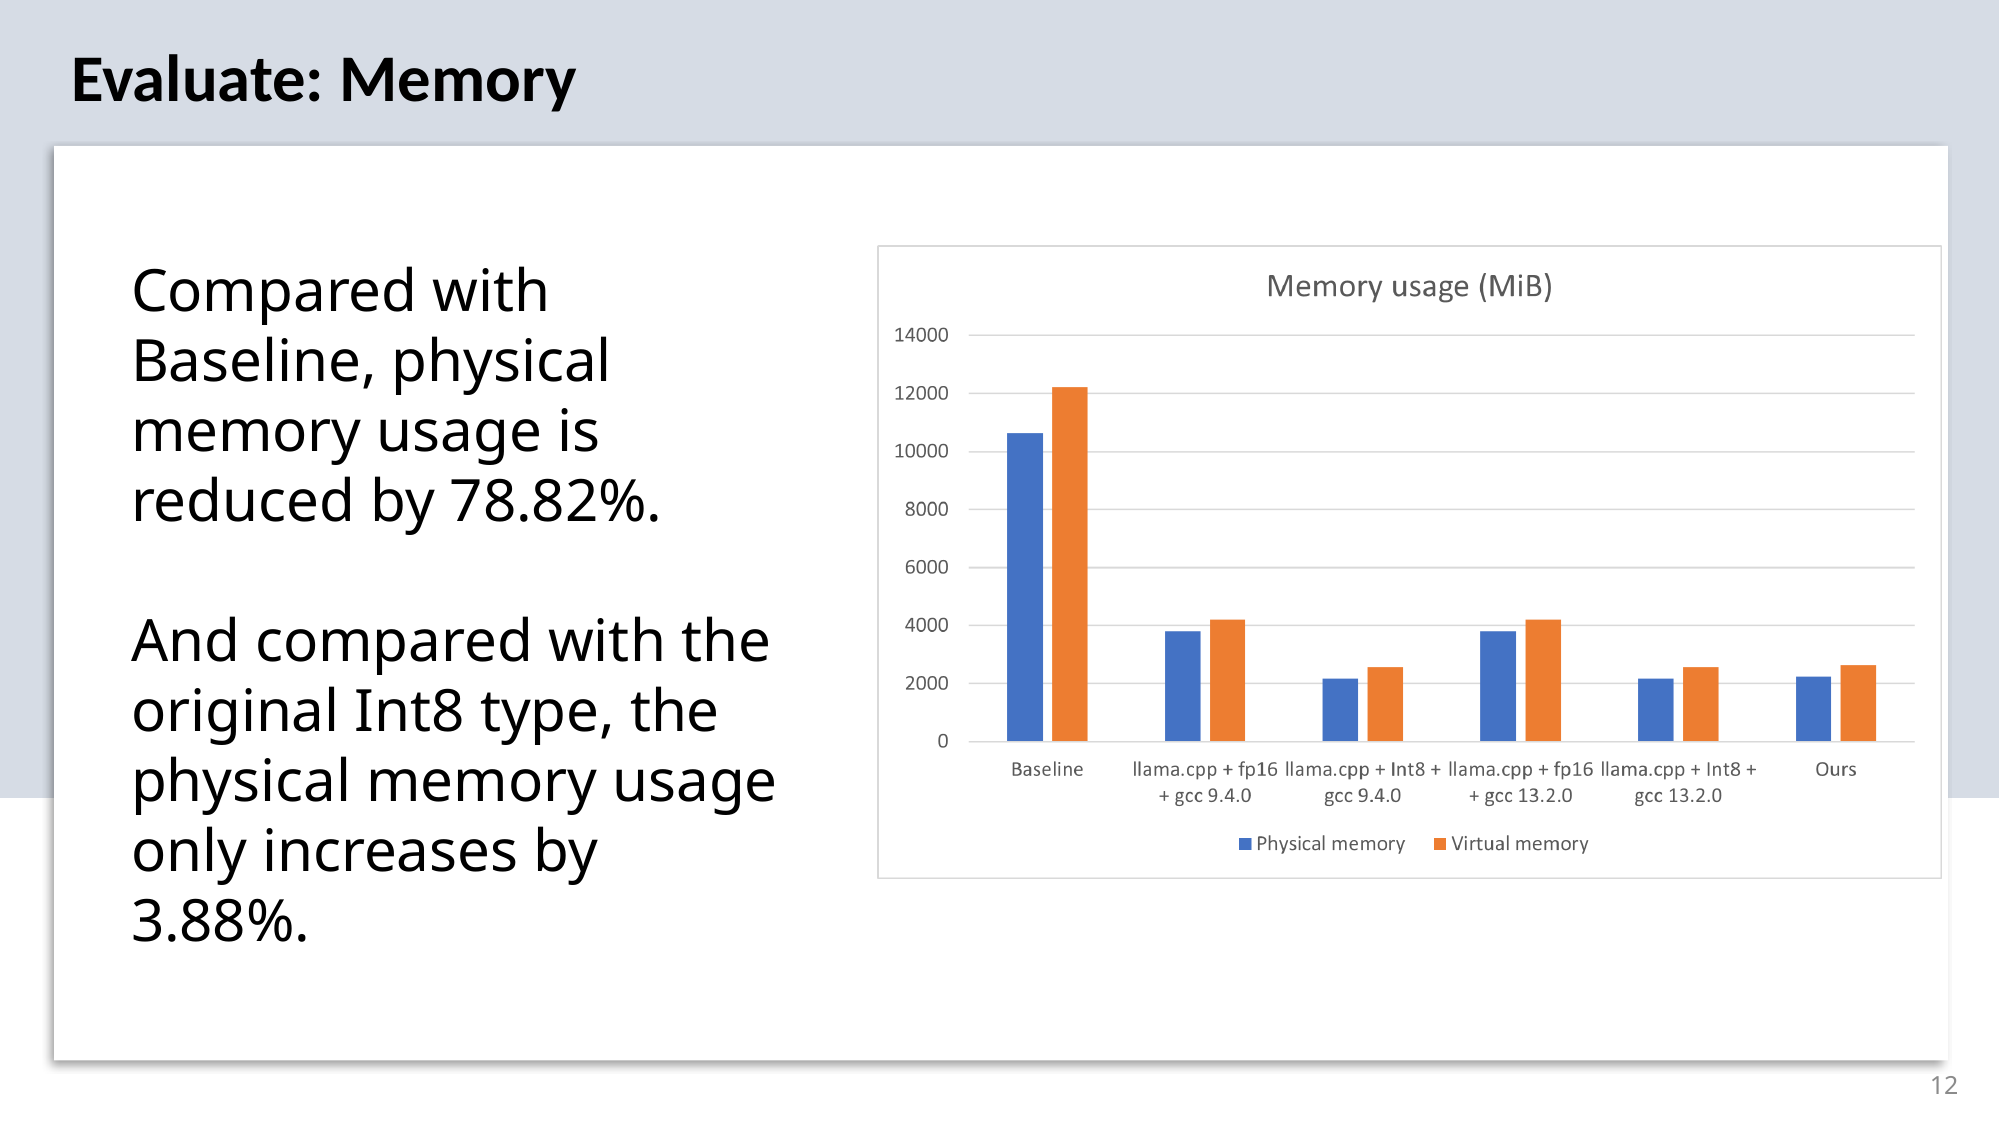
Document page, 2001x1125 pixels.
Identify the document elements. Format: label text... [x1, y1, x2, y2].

slide_number 12 [1523, 1056, 1974, 1117]
text_box Compared with Baseline, physical memory usage is reduced by 78.82%. And compared with the original Int8 type, the physical memory usage only increases by 3.88%. [116, 245, 806, 961]
picture [877, 245, 1942, 879]
text_box Evaluate: Memory [56, 27, 593, 122]
